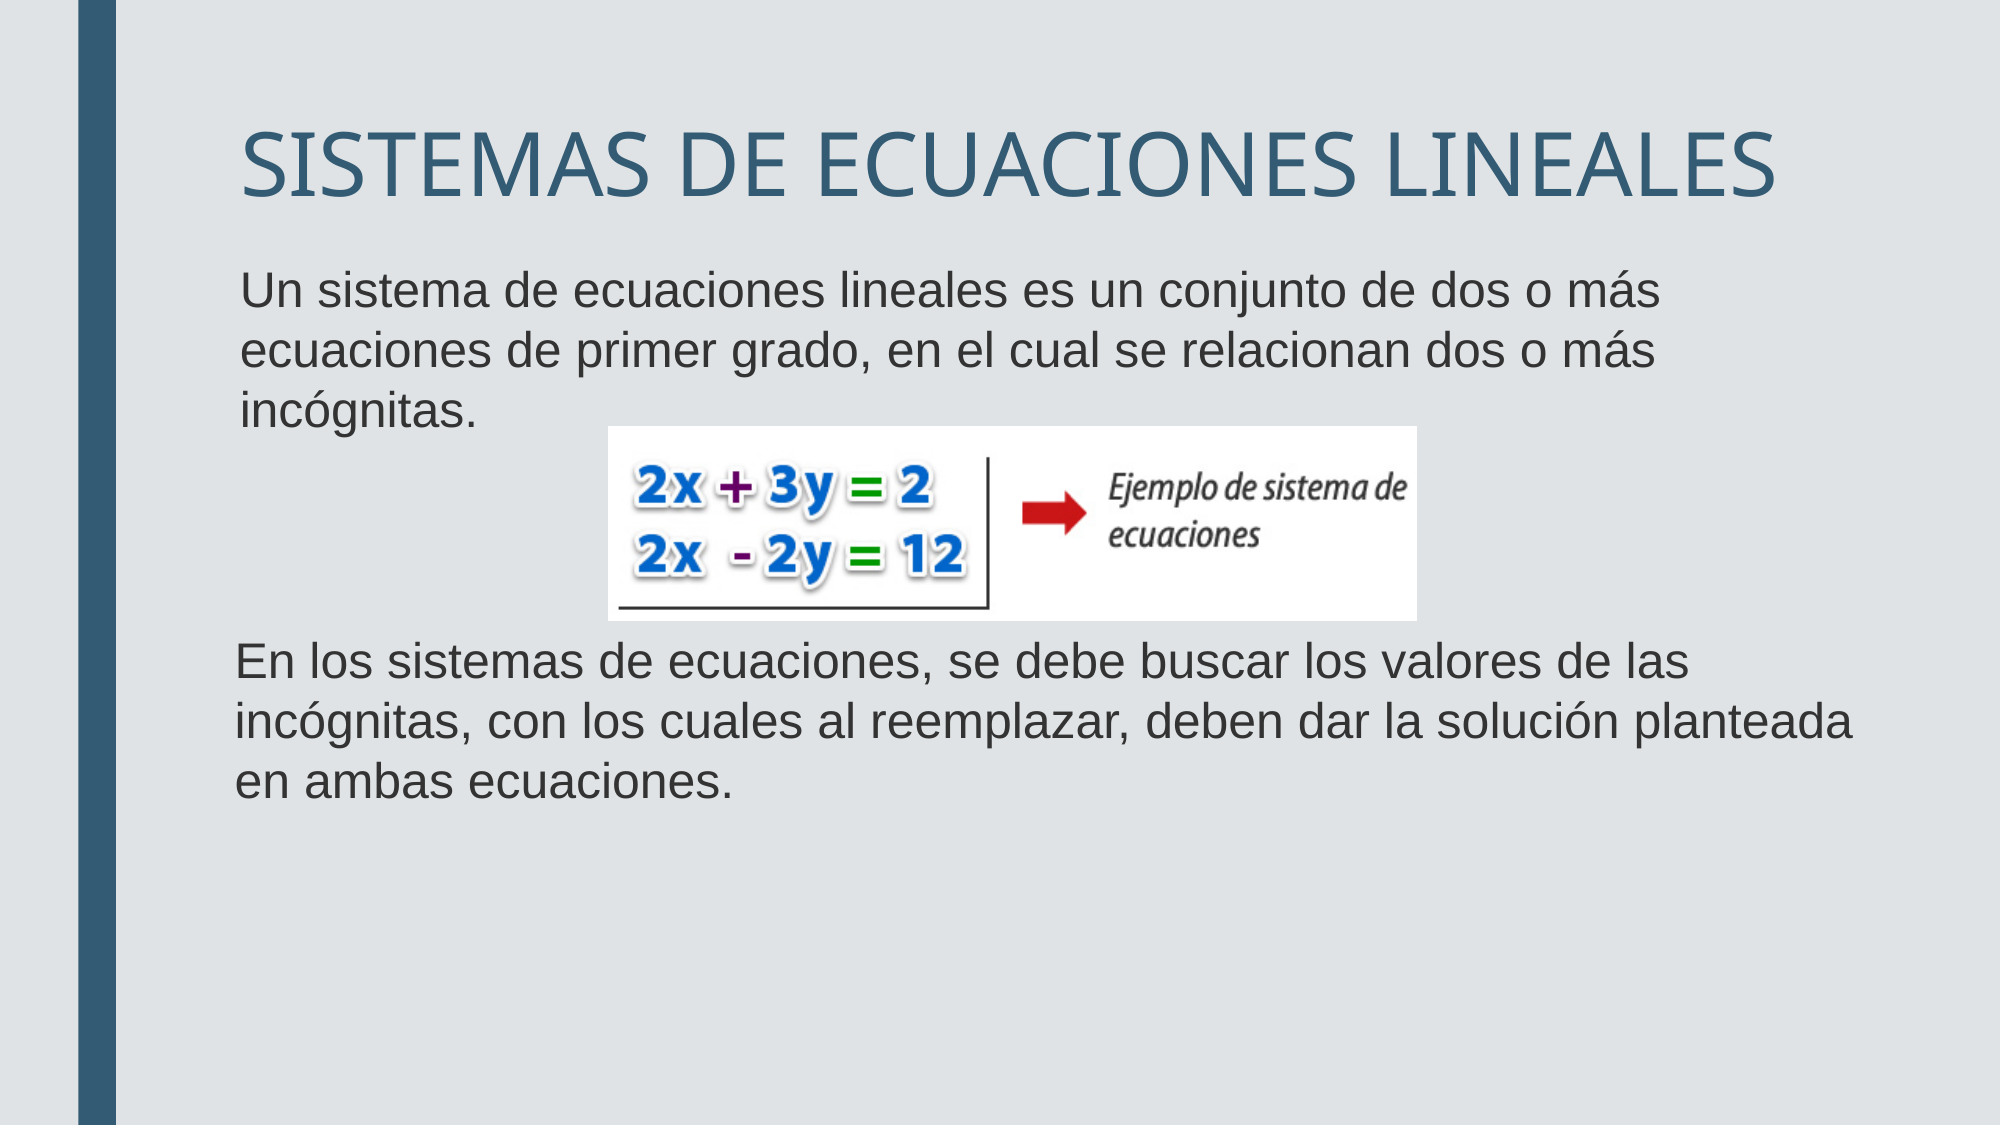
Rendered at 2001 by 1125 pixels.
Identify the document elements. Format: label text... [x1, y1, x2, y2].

text_box En los sistemas de ecuaciones, se debe buscar los valores de las incógnitas, con los cuales al reemplazar, deben dar la solución planteada en ambas ecuaciones. [219, 620, 1878, 816]
title SISTEMAS DE ECUACIONES LINEALES [225, 112, 1800, 224]
text_box Un sistema de ecuaciones lineales es un conjunto de dos o más ecuaciones de primer grado, en el cual se relacionan dos o más incógnitas. [225, 250, 1883, 595]
picture [608, 426, 1417, 621]
